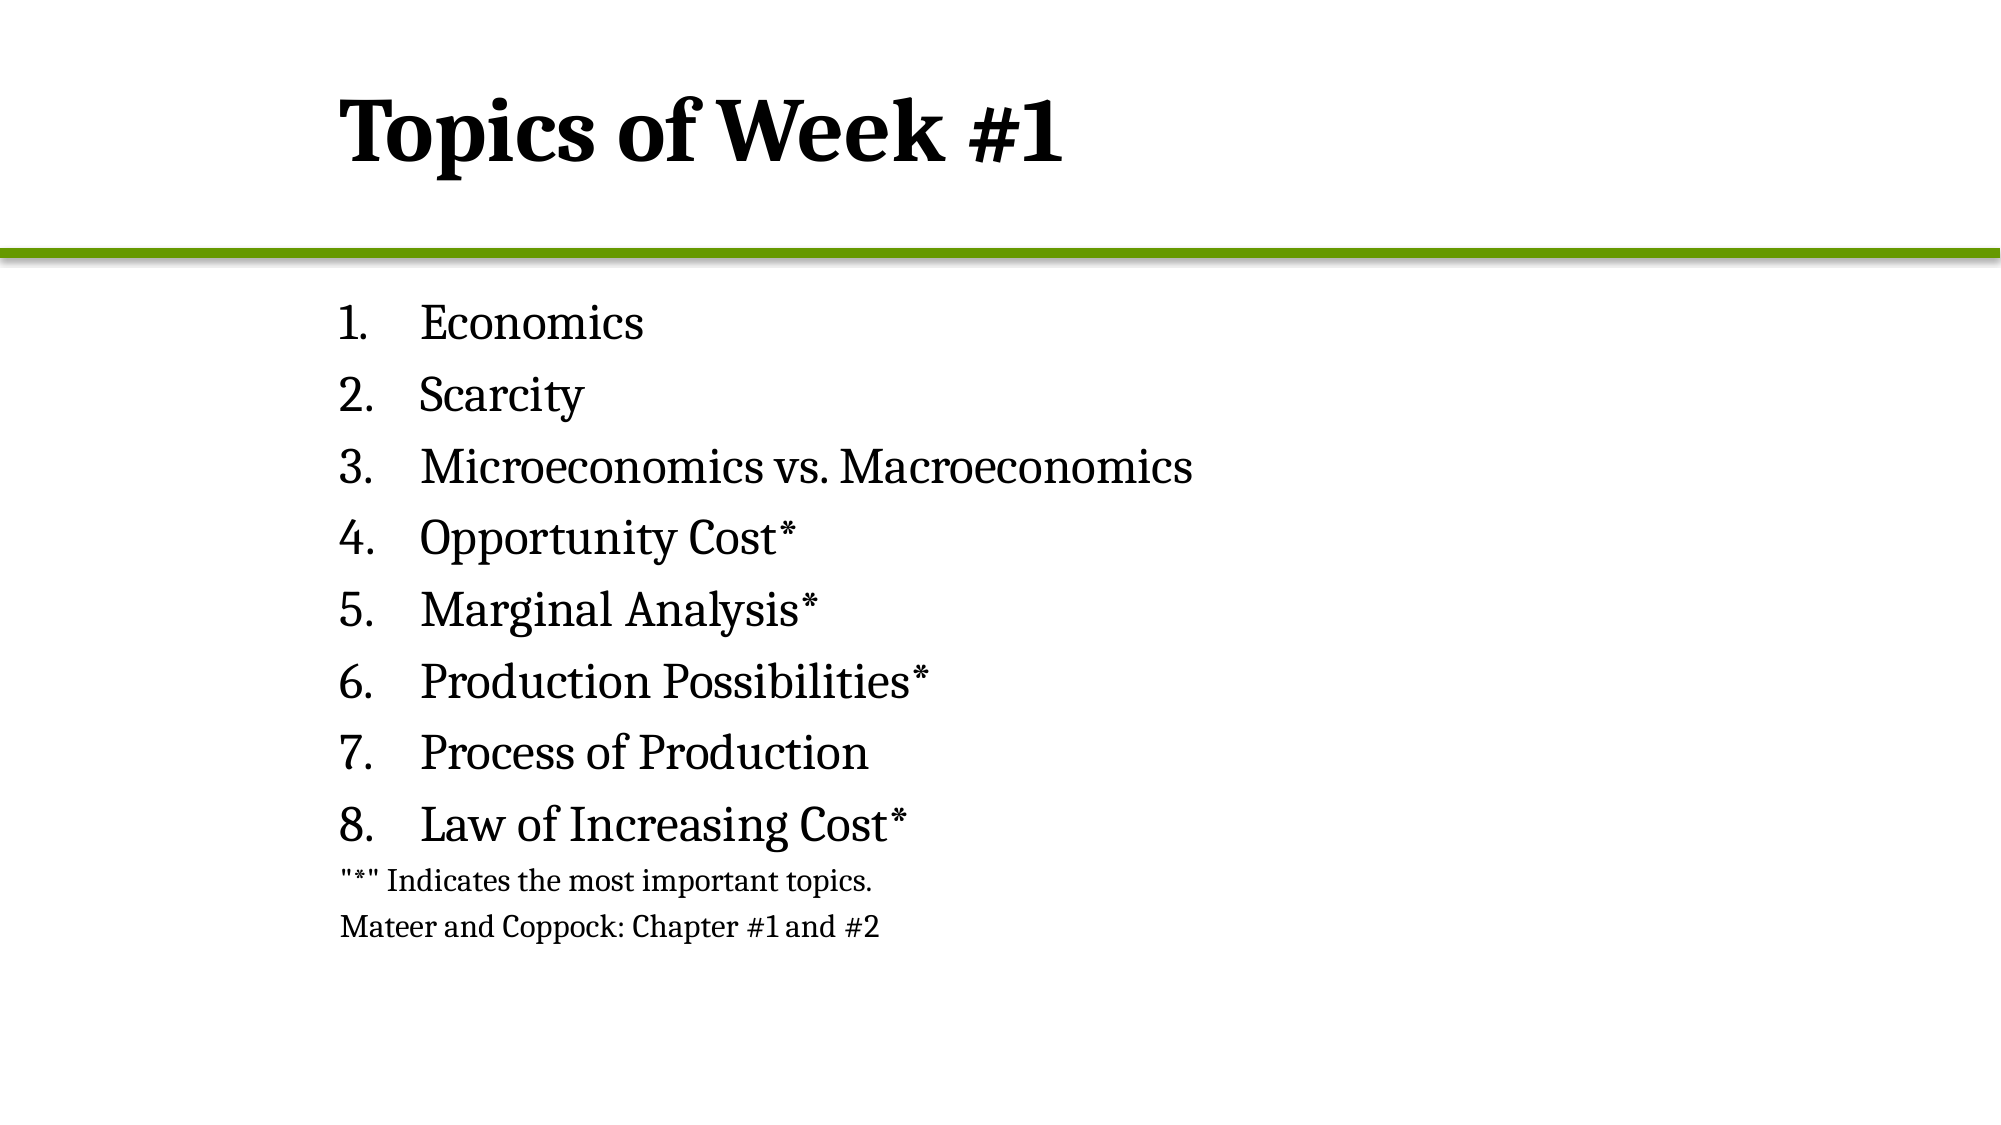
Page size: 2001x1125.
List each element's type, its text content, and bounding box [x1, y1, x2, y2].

list Economics Scarcity Microeconomics vs. Macroeconomics Opportunity Cost* Marginal Analysis* Production Possibilities* Process of Production Law of Increasing Cost* "*" Indicates the most important topics. Mateer and Coppock: Chapter #1 and #2 [324, 280, 1675, 953]
title Topics of Week #1 [324, 0, 1675, 251]
